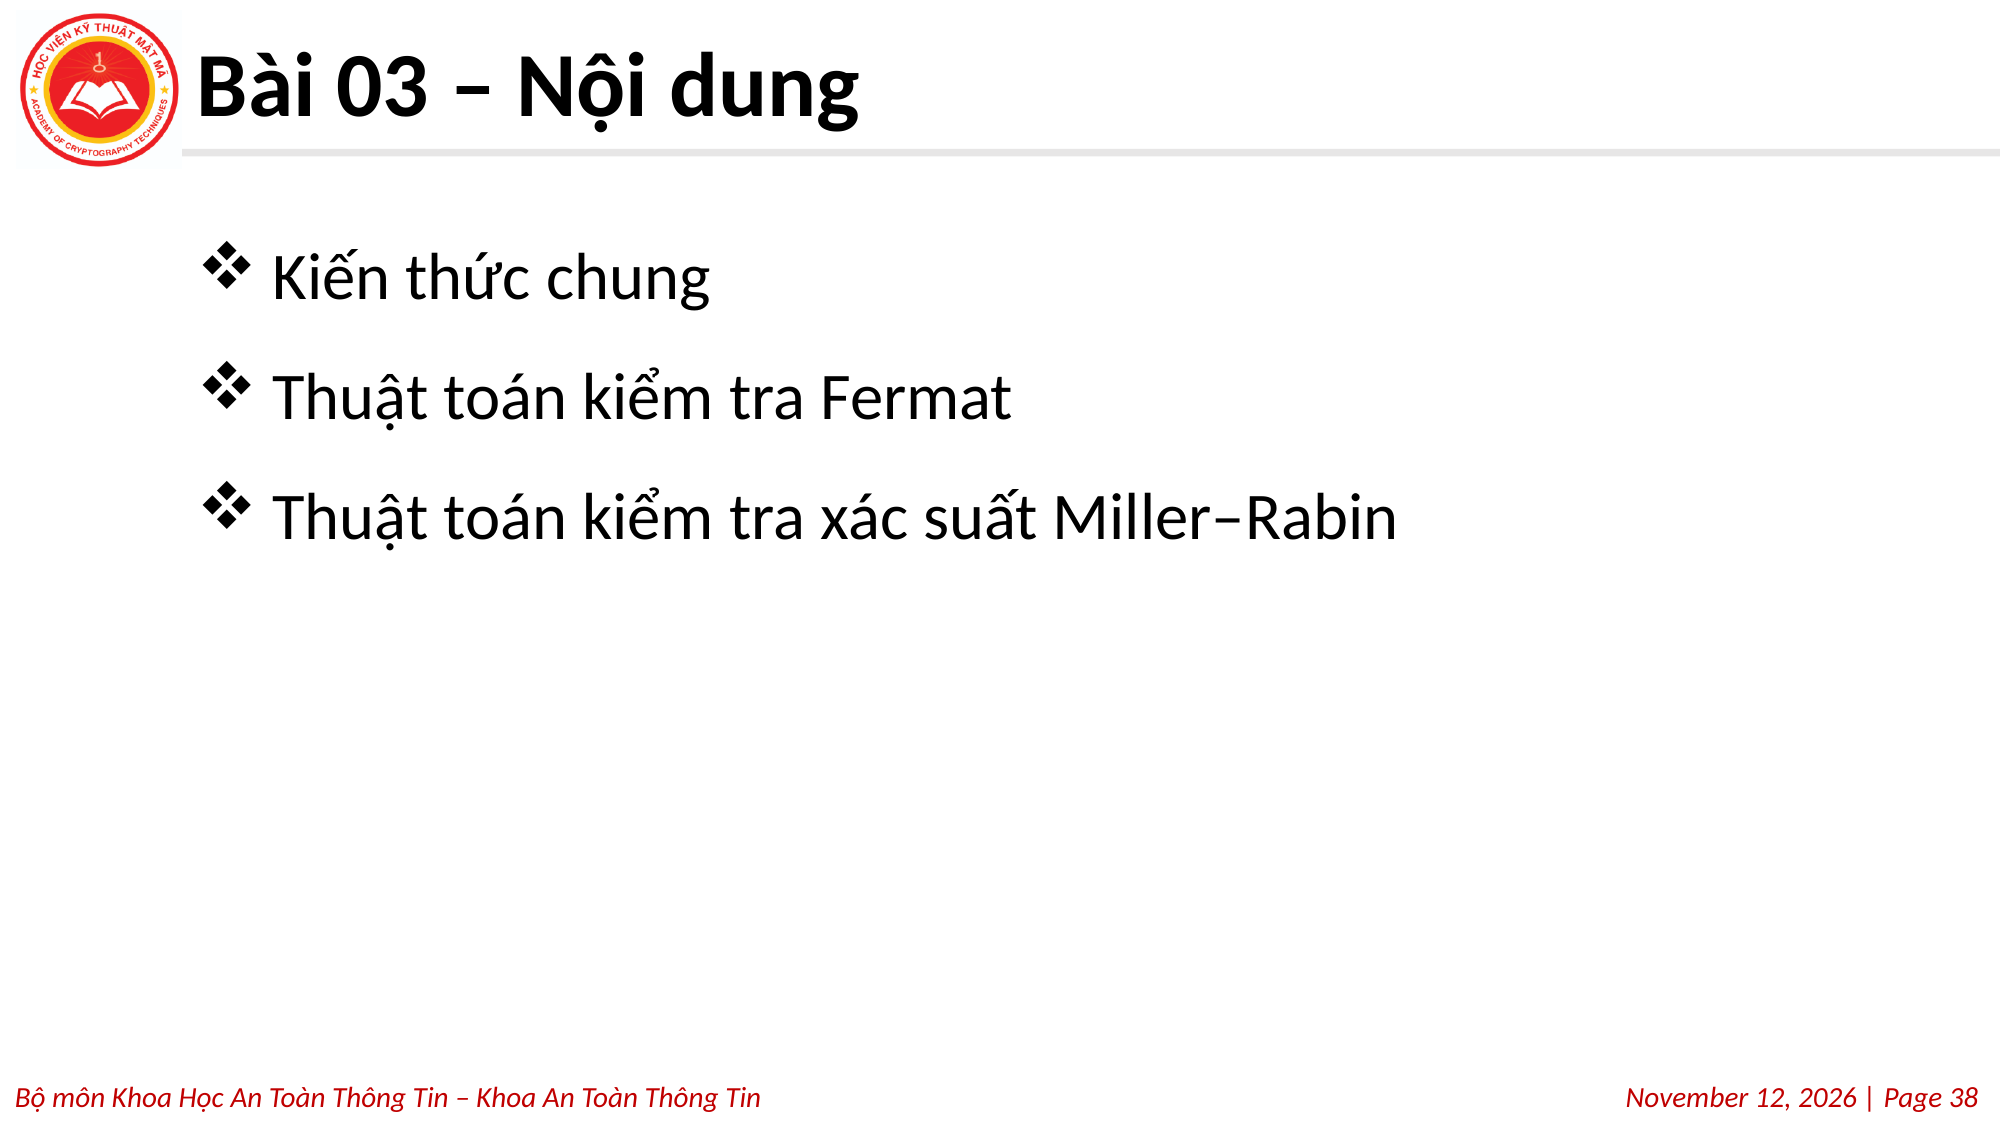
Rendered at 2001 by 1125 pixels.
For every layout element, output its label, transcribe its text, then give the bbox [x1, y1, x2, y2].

title Bài 03 – Nội dung [181, 28, 1989, 146]
list Kiến thức chung Thuật toán kiểm tra Fermat Thuật toán kiểm tra xác suất Miller–Rabin [157, 178, 1975, 1057]
picture [16, 10, 182, 169]
